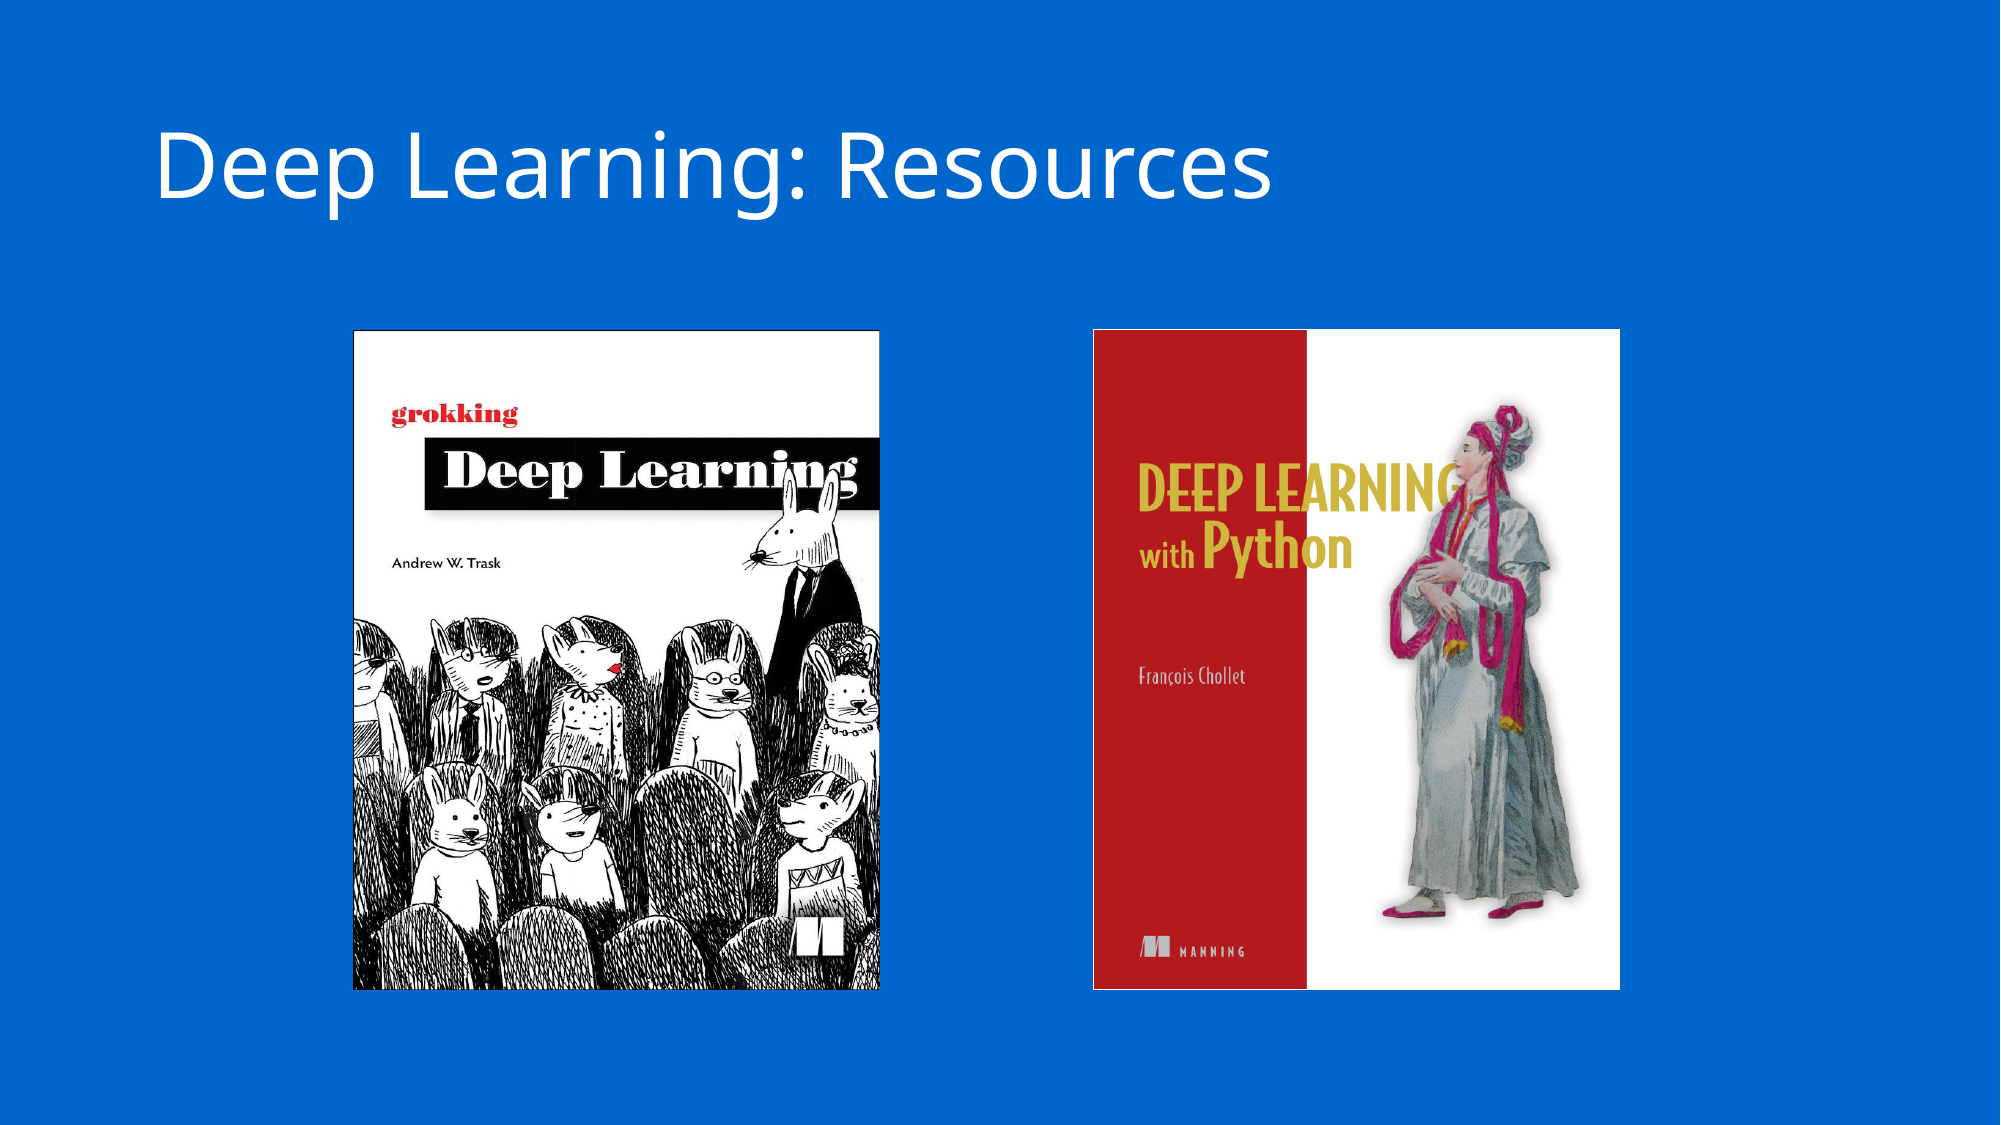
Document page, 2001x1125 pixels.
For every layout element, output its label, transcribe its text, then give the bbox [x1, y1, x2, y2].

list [1093, 329, 1620, 990]
picture [353, 330, 880, 990]
title Deep Learning: Resources [137, 59, 1863, 278]
